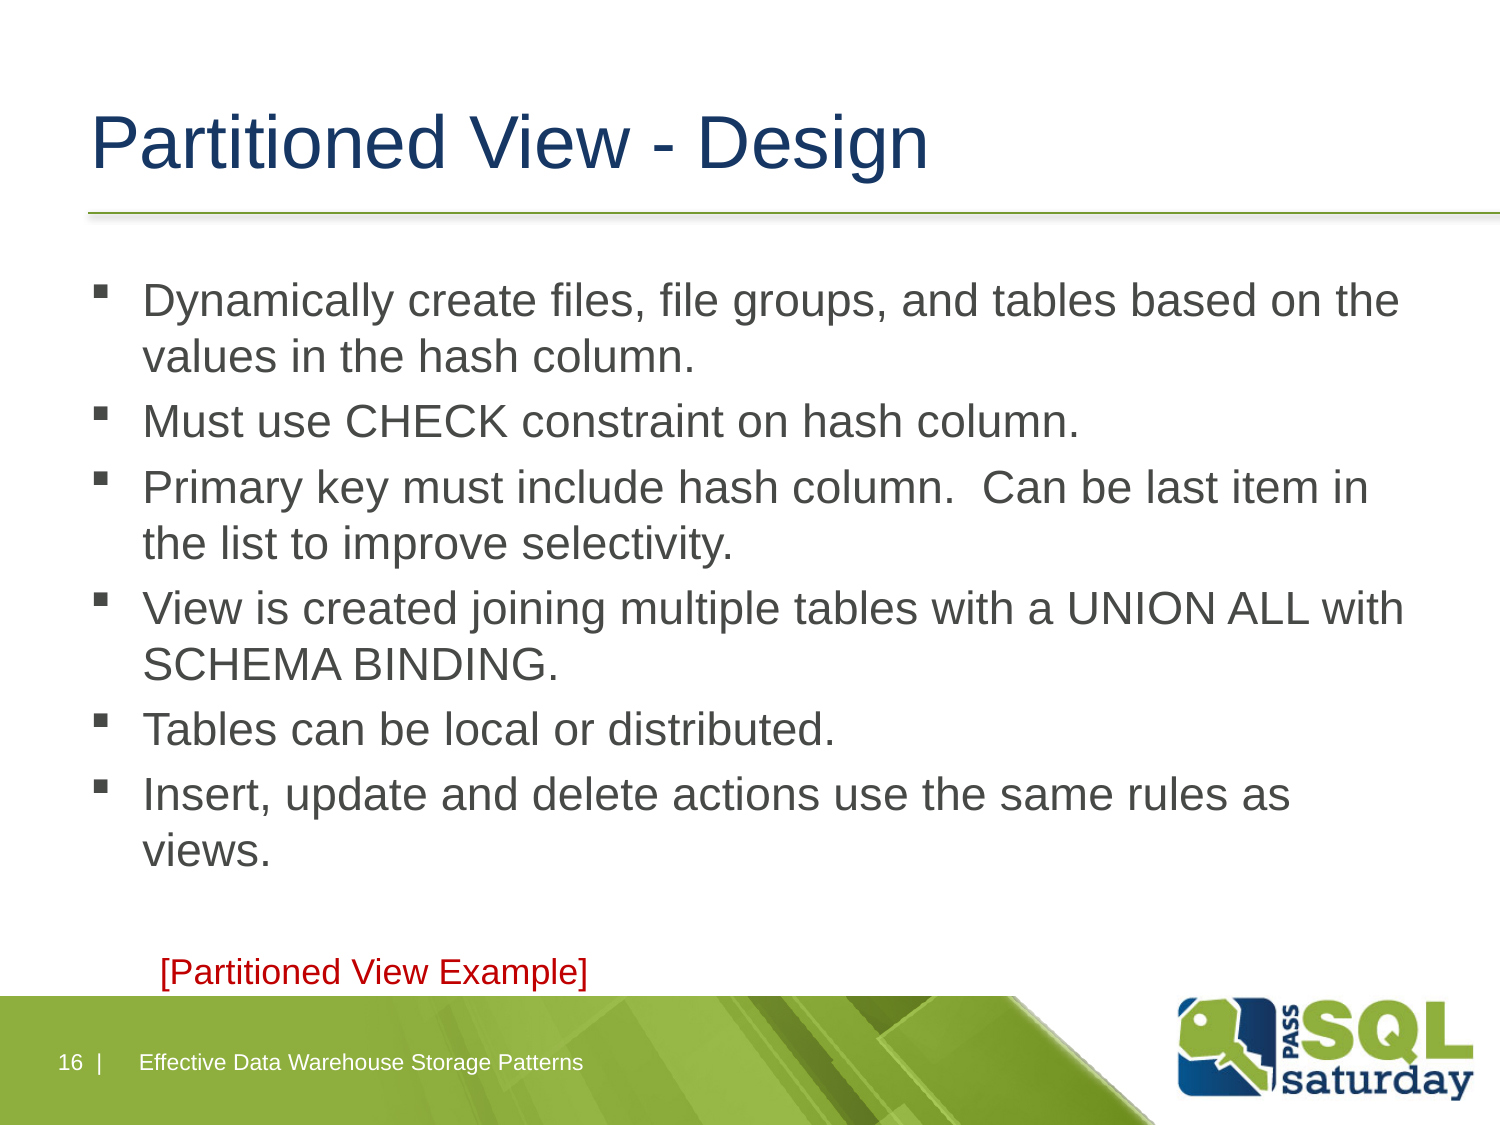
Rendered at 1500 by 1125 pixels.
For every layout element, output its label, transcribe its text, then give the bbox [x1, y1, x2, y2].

footer Effective Data Warehouse Storage Patterns [124, 1031, 751, 1092]
title Partitioned View - Design [75, 45, 1425, 233]
text_box 16 | [37, 1031, 124, 1092]
picture [0, 969, 1483, 1125]
list Dynamically create files, file groups, and tables based on the values in the hash column. Must use CHECK constraint on hash column. Primary key must include hash column. Can be last item in the list to improve selectivity. View is created joining multiple tables with a UNION ALL with SCHEMA BINDING. Tables can be local or distributed. Insert, update and delete actions use the same rules as views. [Partitioned View Example] [75, 262, 1425, 1005]
